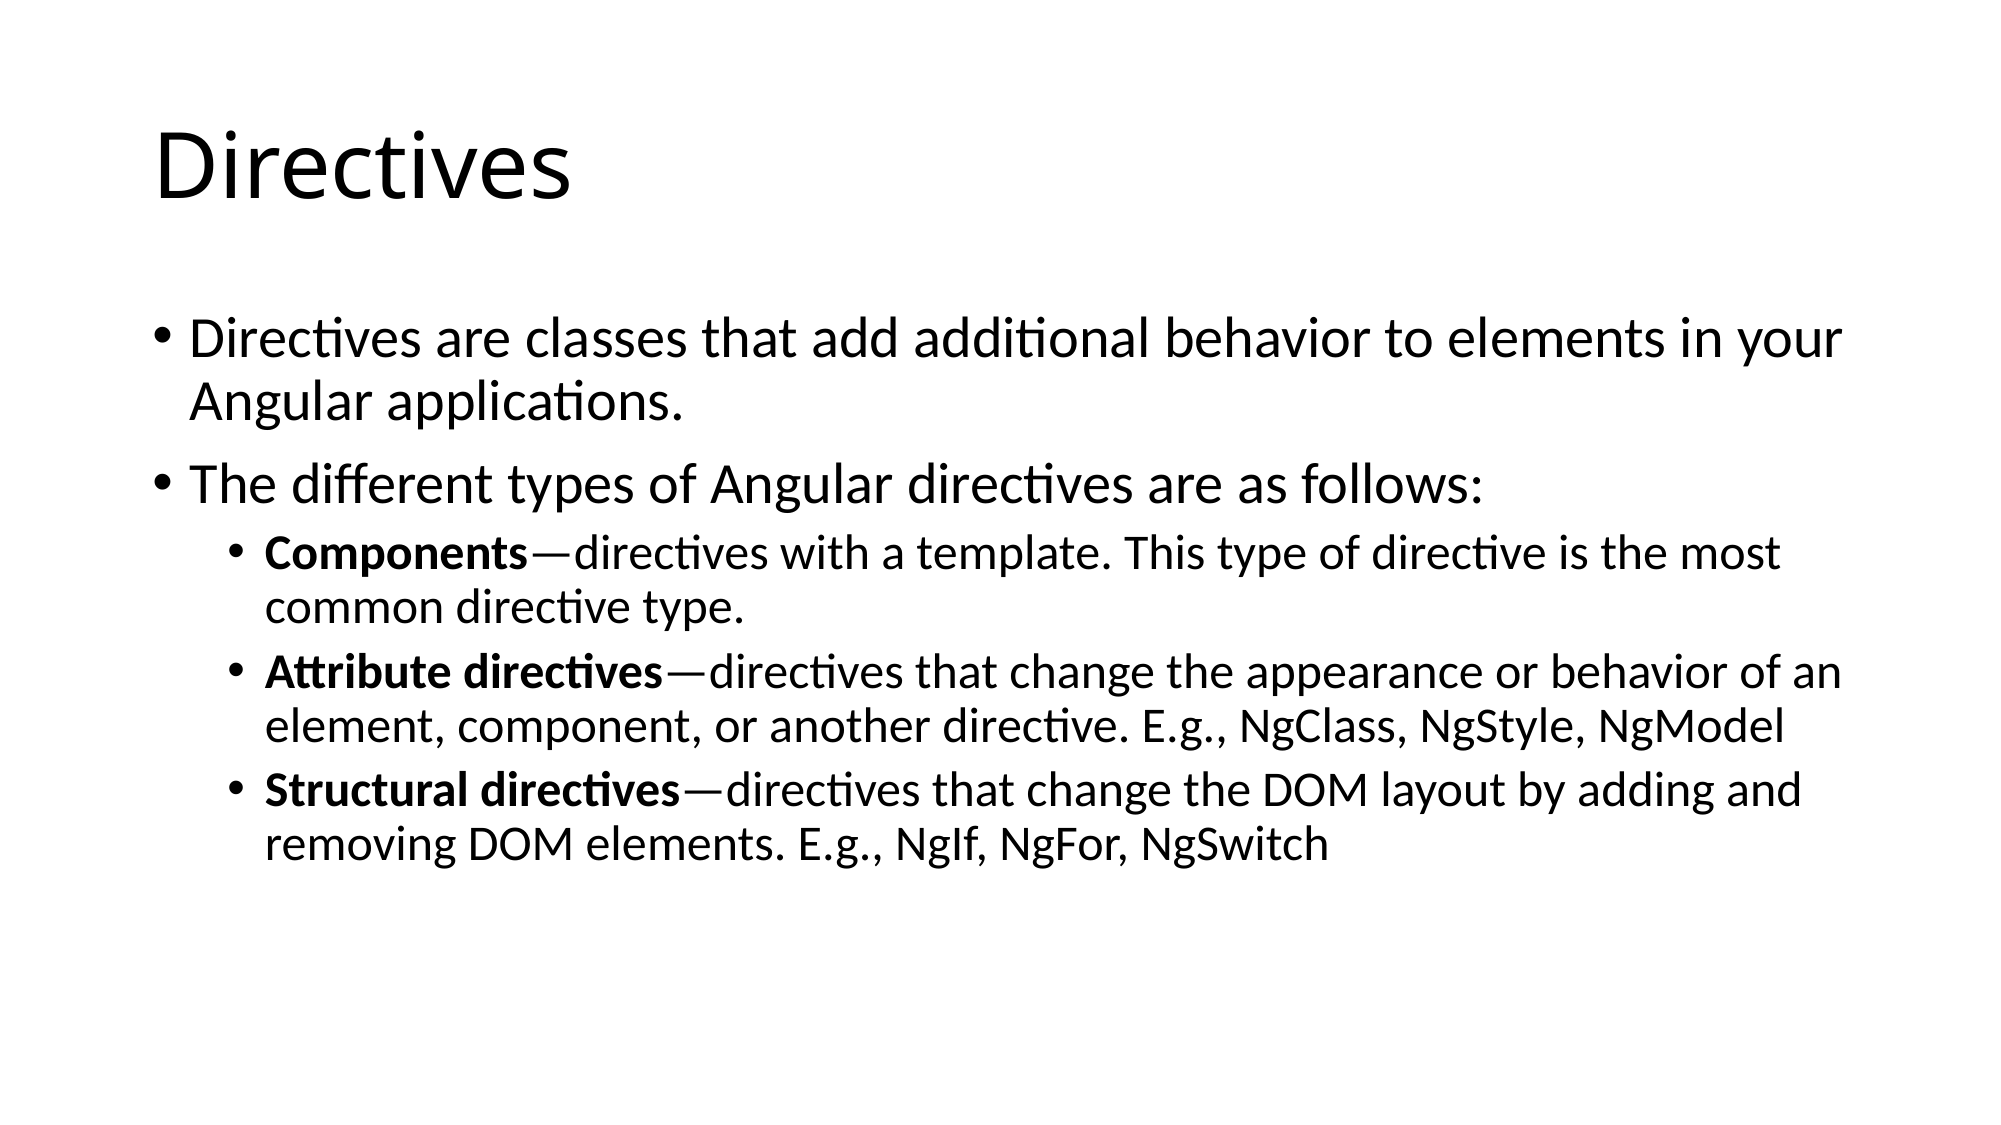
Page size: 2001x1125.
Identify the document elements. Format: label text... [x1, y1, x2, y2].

list Directives are classes that add additional behavior to elements in your Angular applications. The different types of Angular directives are as follows: Components—directives with a template. This type of directive is the most common directive type. Attribute directives—directives that change the appearance or behavior of an element, component, or another directive. E.g., NgClass, NgStyle, NgModel Structural directives—directives that change the DOM layout by adding and removing DOM elements. E.g., NgIf, NgFor, NgSwitch [137, 299, 1863, 1014]
title Directives [137, 59, 1863, 278]
